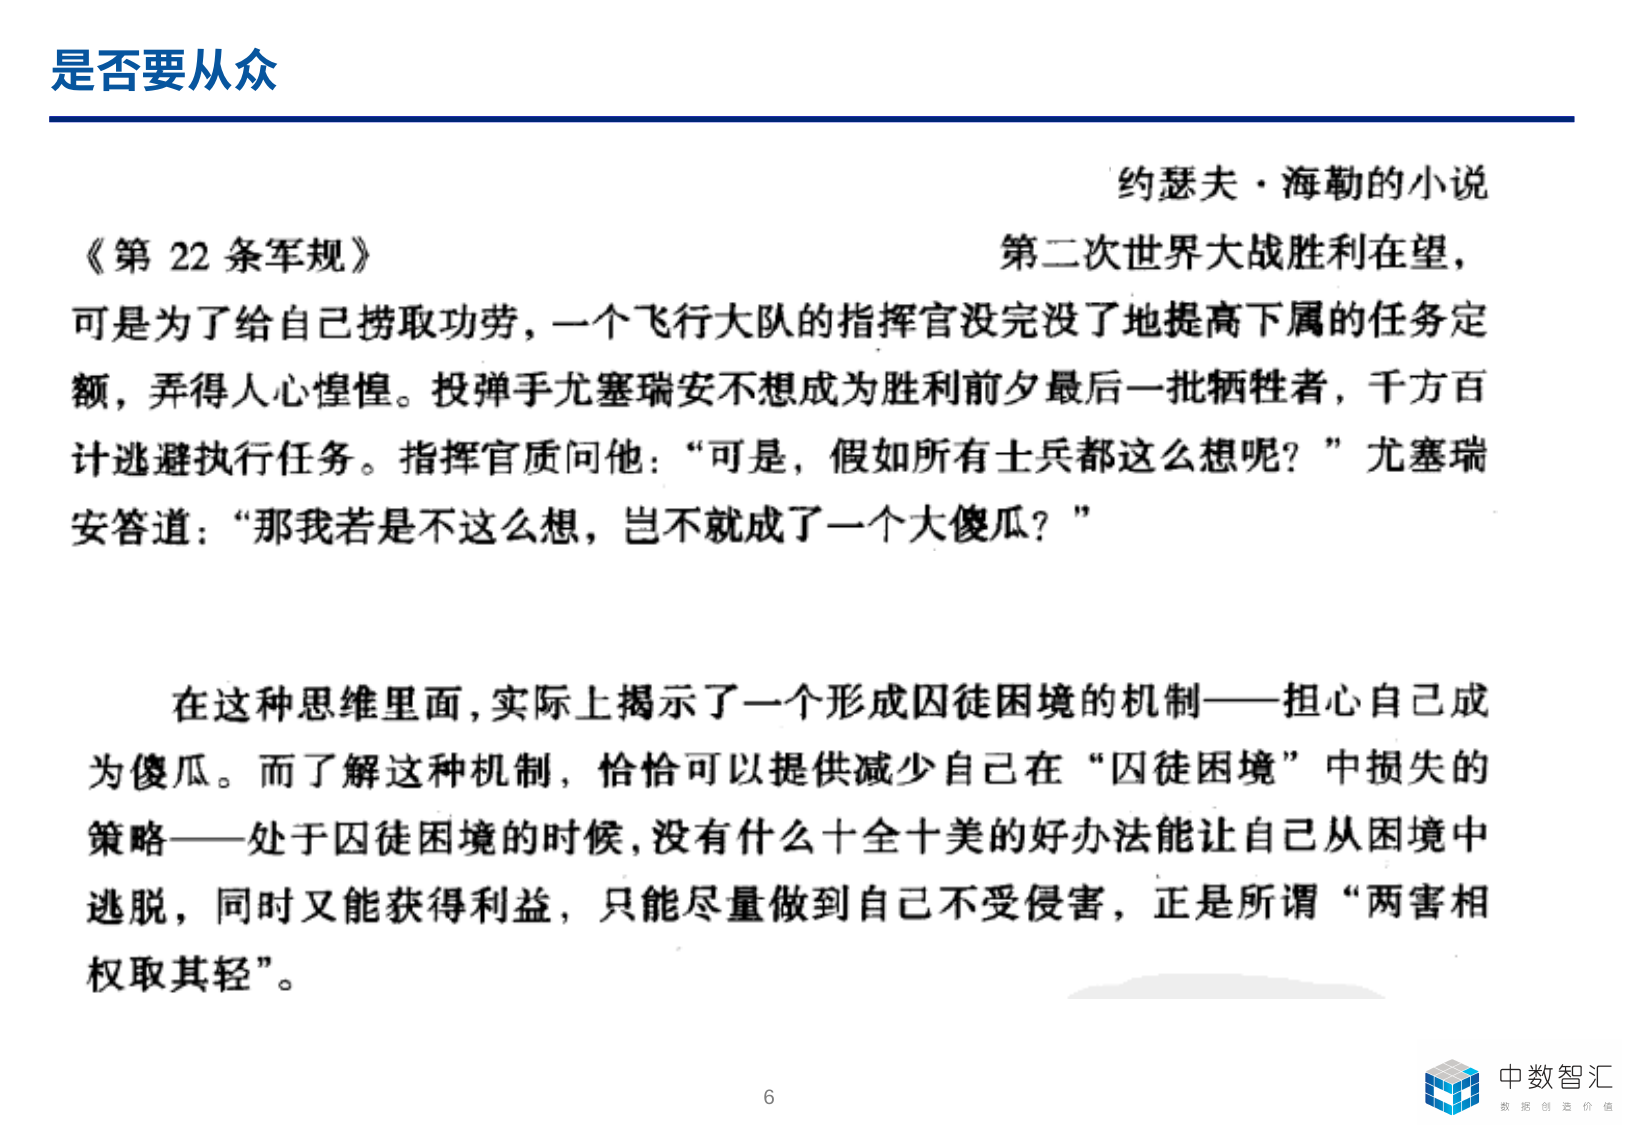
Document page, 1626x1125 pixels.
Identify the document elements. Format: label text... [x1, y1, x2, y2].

picture [1417, 1039, 1622, 1125]
picture [75, 677, 1499, 999]
title 是否要从众 [50, 19, 1575, 120]
picture [60, 149, 1498, 551]
